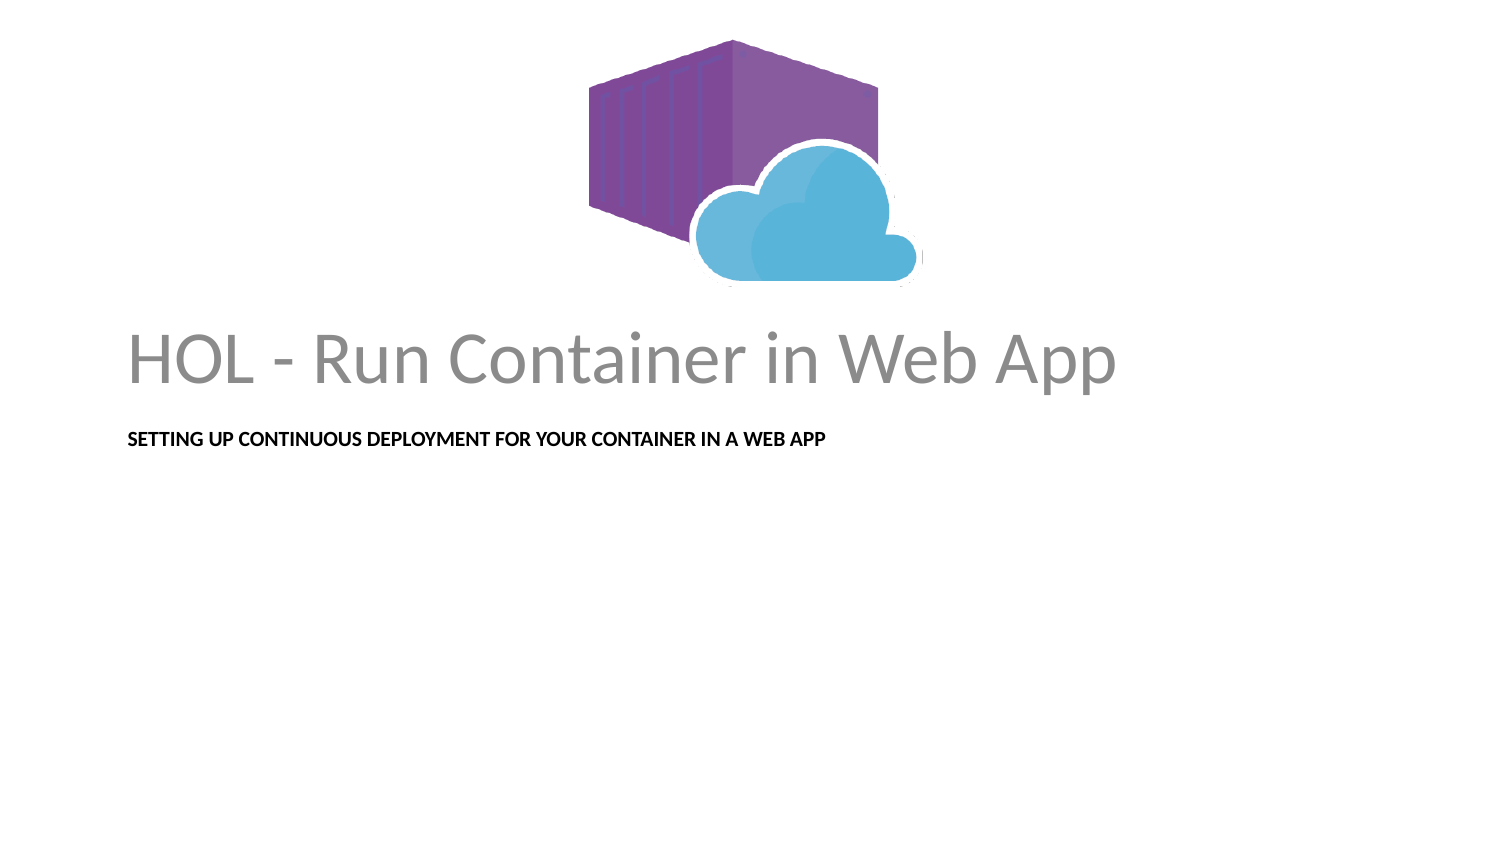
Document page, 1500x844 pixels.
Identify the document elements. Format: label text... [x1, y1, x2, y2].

title Setting up Continuous Deployment for your container in a Web App [112, 417, 1388, 512]
list HOL - Run Container in Web App [112, 221, 1388, 407]
picture [503, 28, 997, 287]
